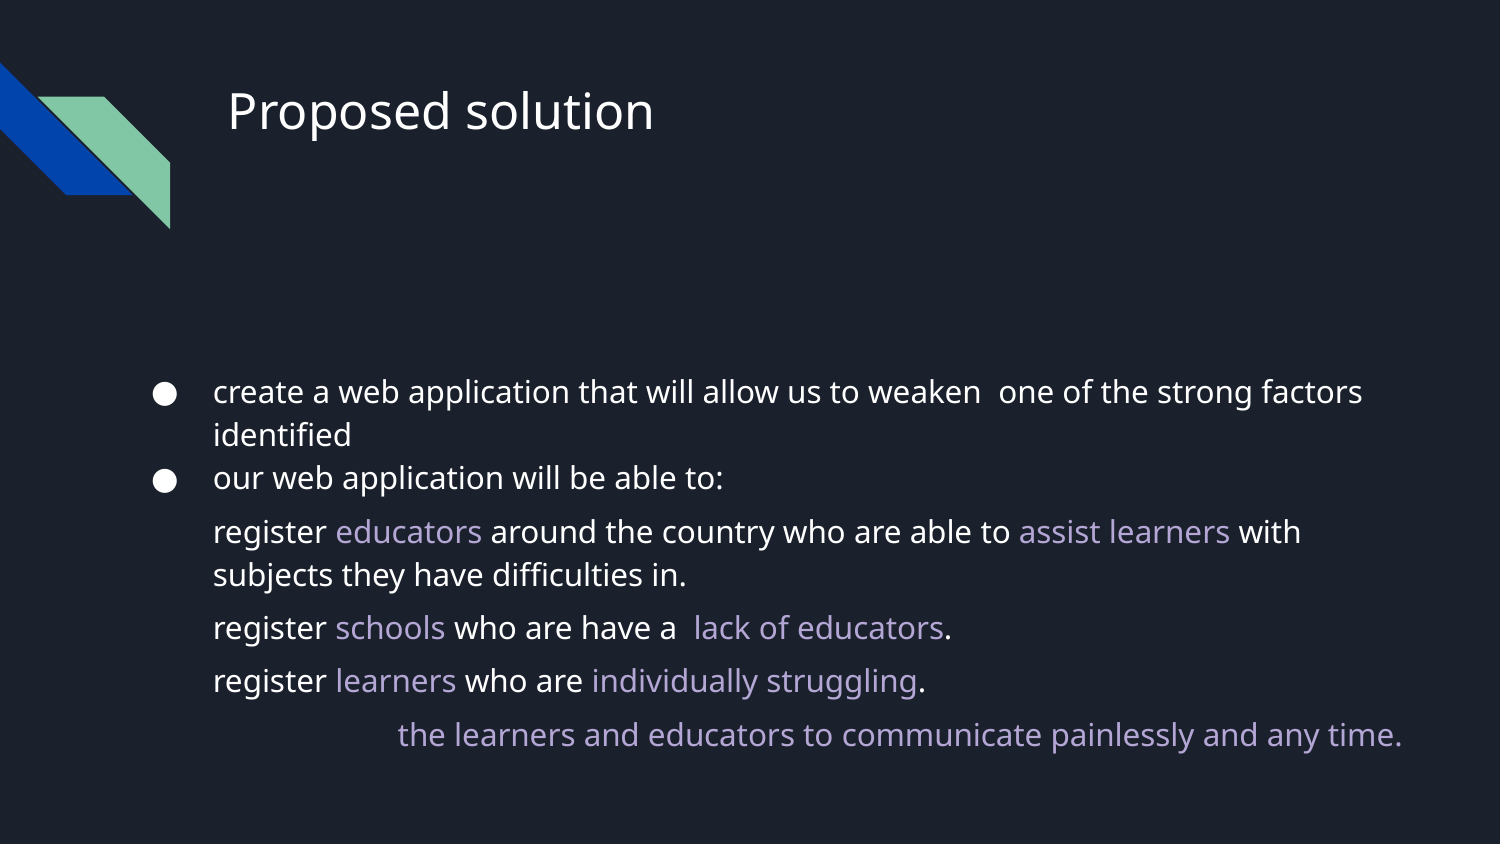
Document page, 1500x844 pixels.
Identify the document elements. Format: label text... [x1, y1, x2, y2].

title Proposed solution [212, 64, 1368, 215]
list create a web application that will allow us to weaken one of the strong factors identified our web application will be able to: register educators around the country who are able to assist learners with subjects they have difficulties in. register schools who are have a lack of educators. register learners who are individually struggling. the learners and educators to communicate painlessly and any time. [105, 233, 1440, 811]
